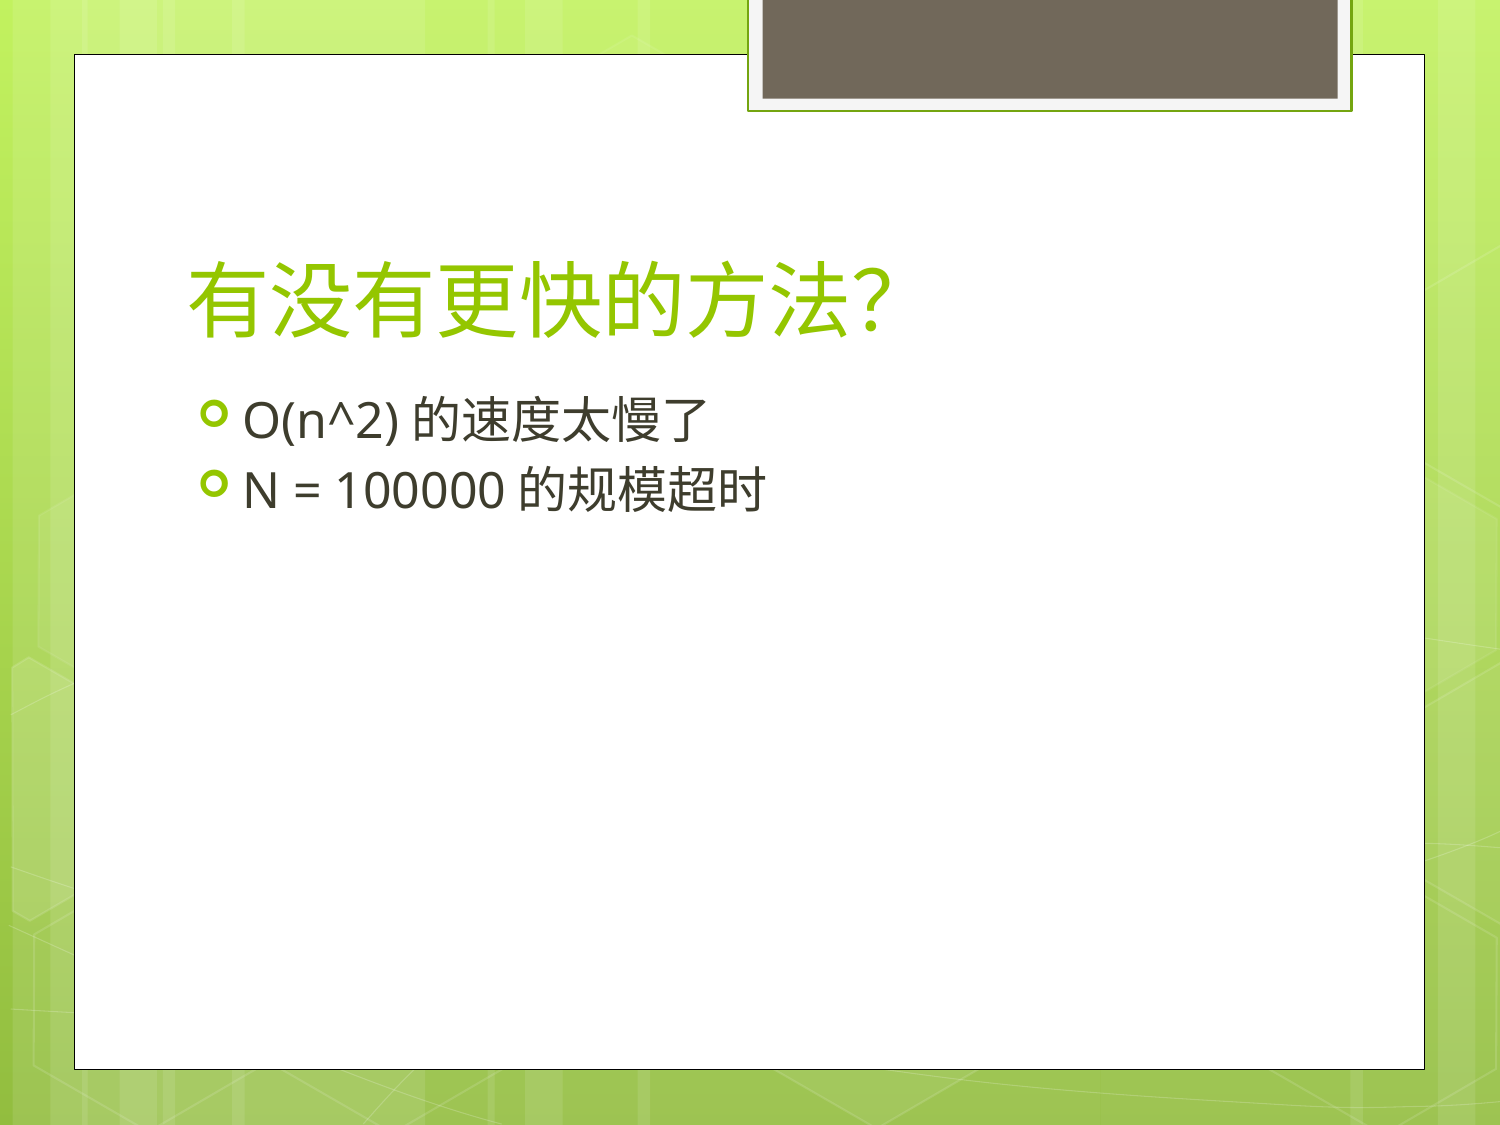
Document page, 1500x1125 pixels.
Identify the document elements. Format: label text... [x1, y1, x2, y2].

title 有没有更快的方法？ [171, 168, 1324, 357]
list O(n^2)的速度太慢了 N = 100000的规模超时 [171, 381, 1283, 957]
